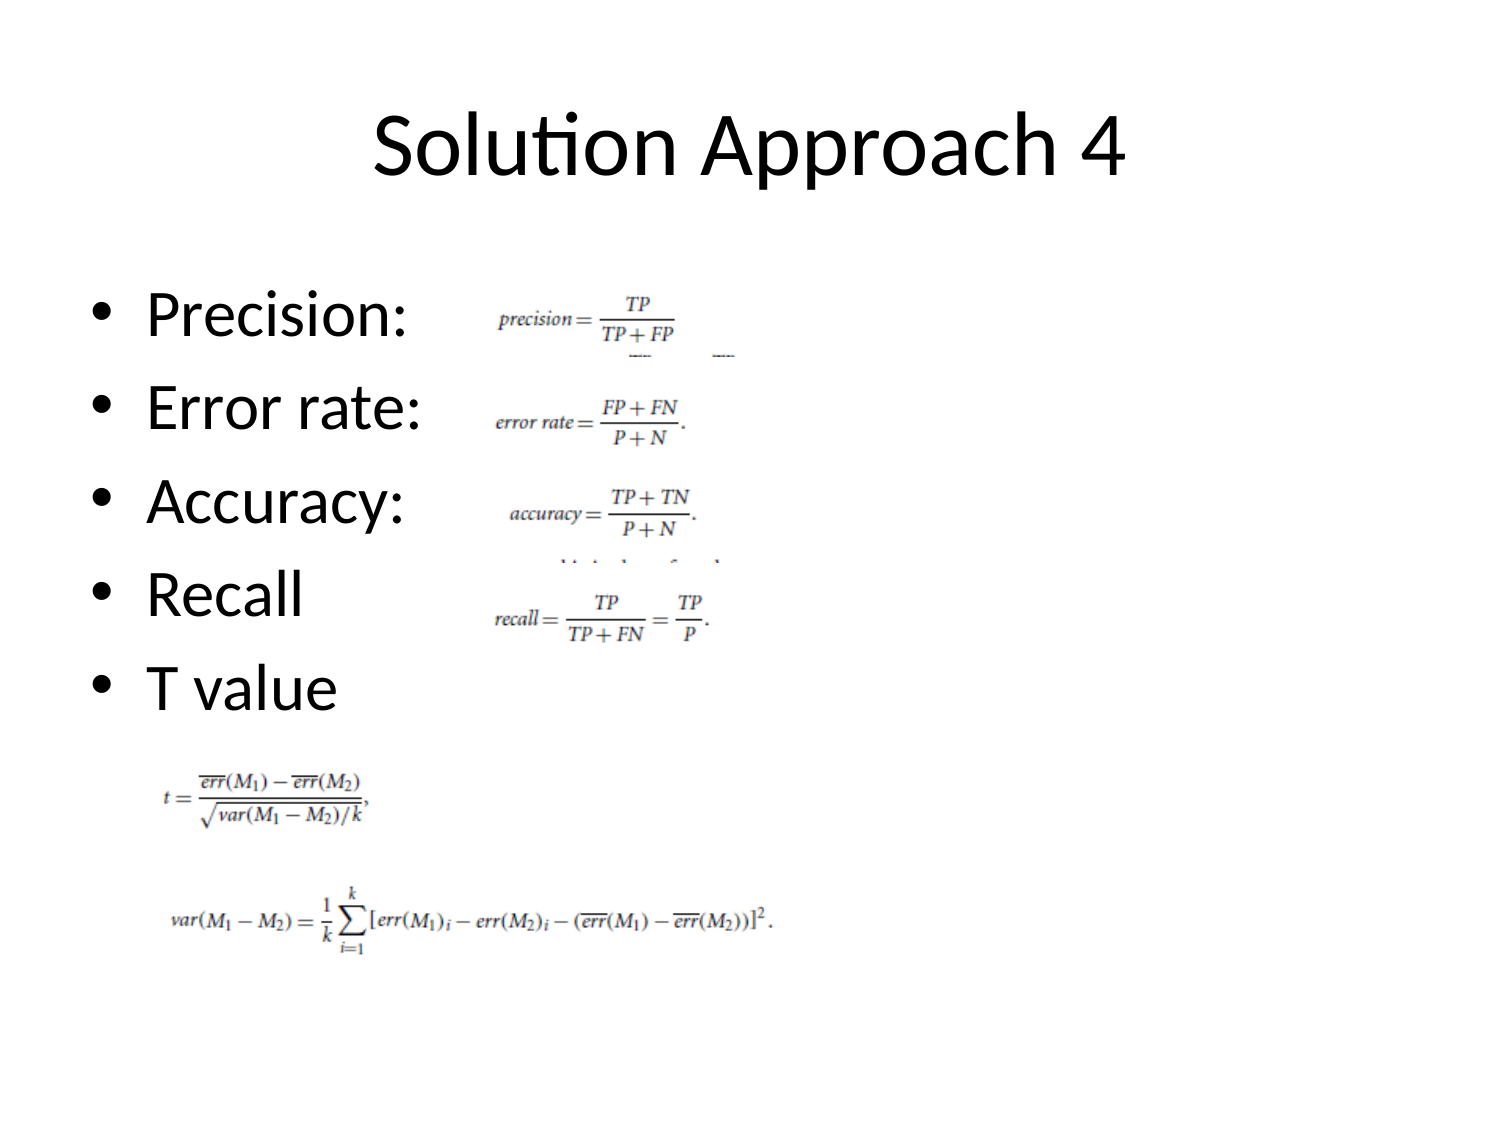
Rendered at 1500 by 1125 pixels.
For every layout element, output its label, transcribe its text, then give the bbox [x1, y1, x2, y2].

picture [494, 482, 724, 563]
picture [463, 386, 718, 456]
picture [80, 760, 417, 859]
title Solution Approach 4 [75, 45, 1425, 233]
list Precision: Error rate: Accuracy: Recall T value [75, 262, 1425, 1005]
picture [474, 583, 740, 665]
picture [463, 280, 751, 358]
picture [137, 882, 812, 962]
